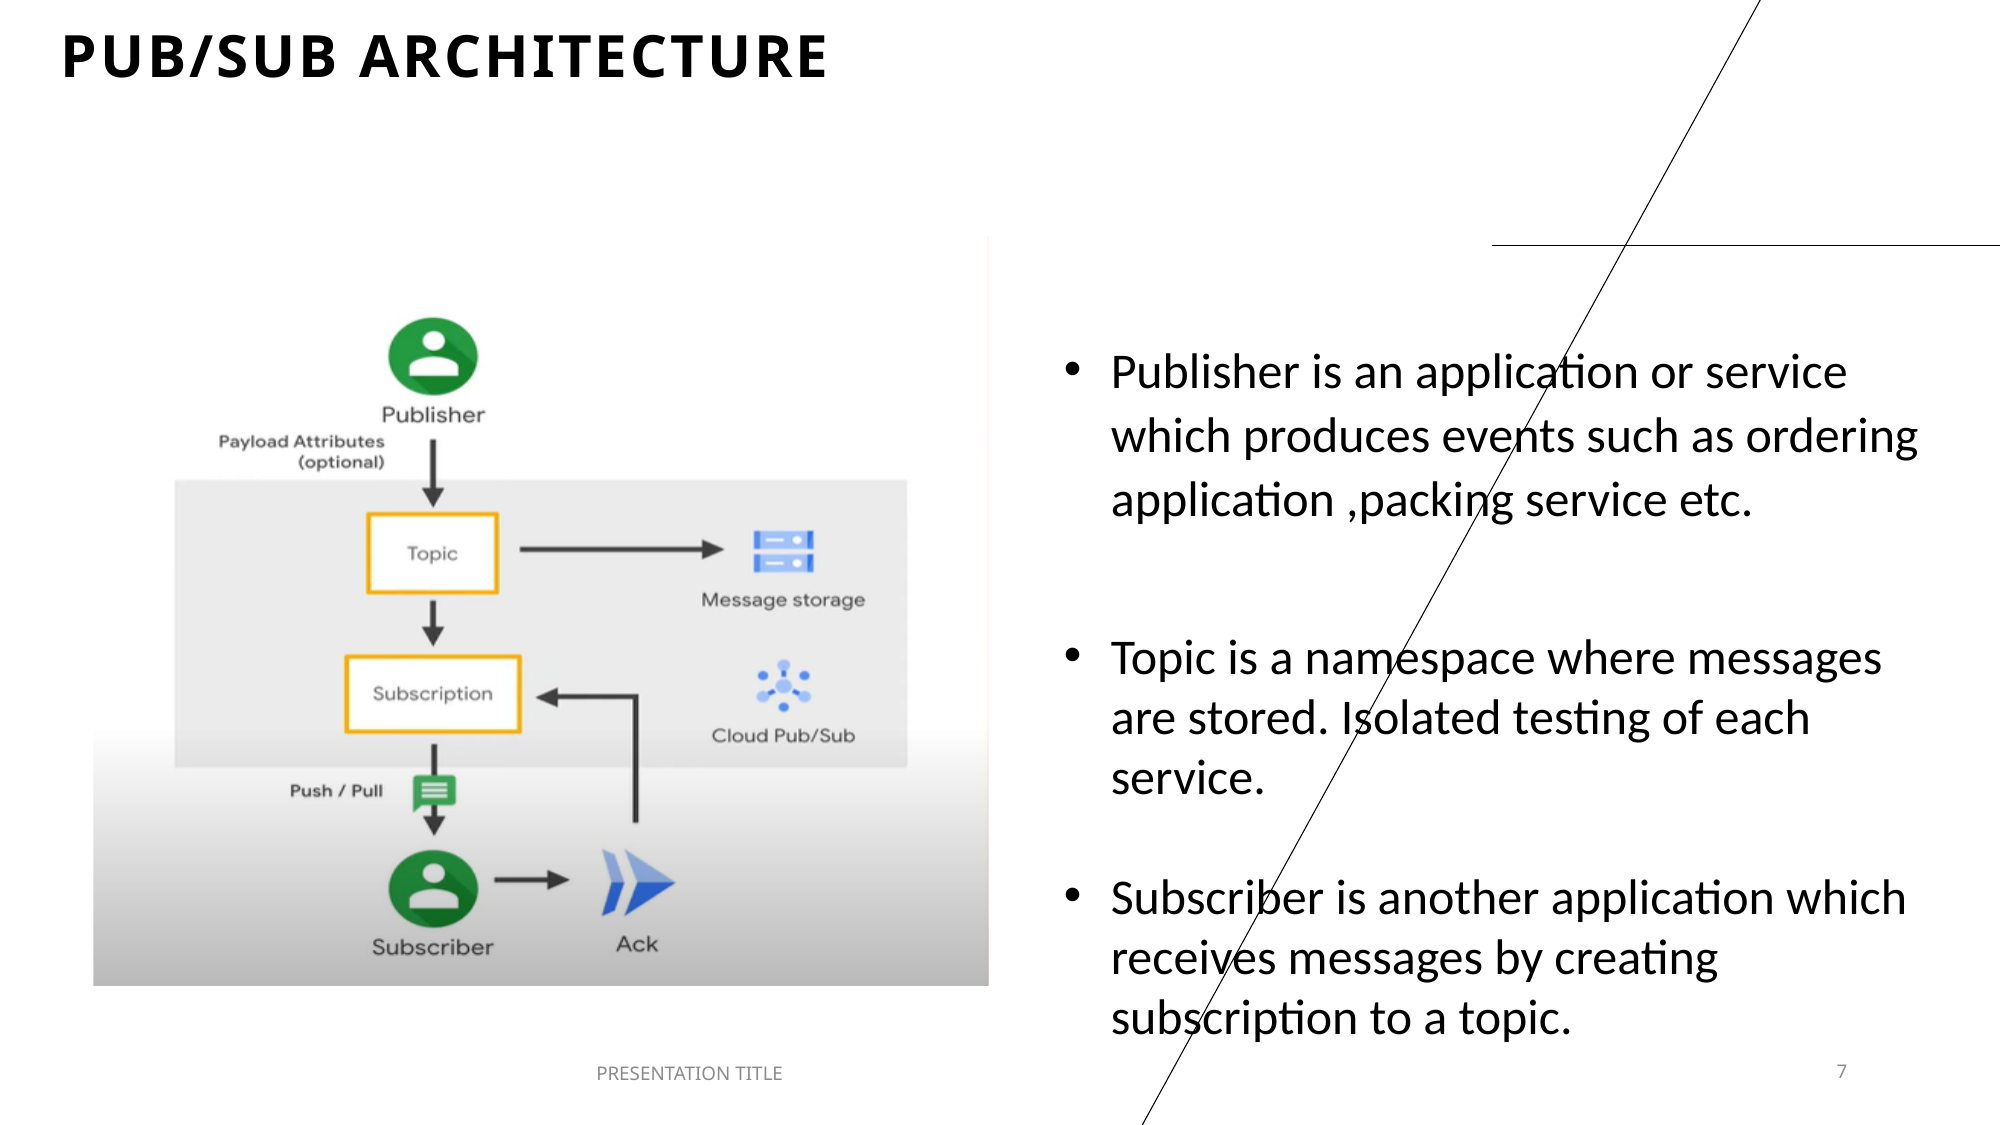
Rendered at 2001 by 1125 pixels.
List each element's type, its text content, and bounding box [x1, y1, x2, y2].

title PUB/SUB Architecture [45, 26, 1442, 98]
picture [93, 236, 989, 987]
footer PRESENTATION TITLE [404, 1042, 975, 1103]
text_box Publisher is an application or service which produces events such as ordering application ,packing service etc. Topic is a namespace where messages are stored. Isolated testing of each service. Subscriber is another application which receives messages by creating subscription to a topic. [1049, 236, 1945, 1125]
